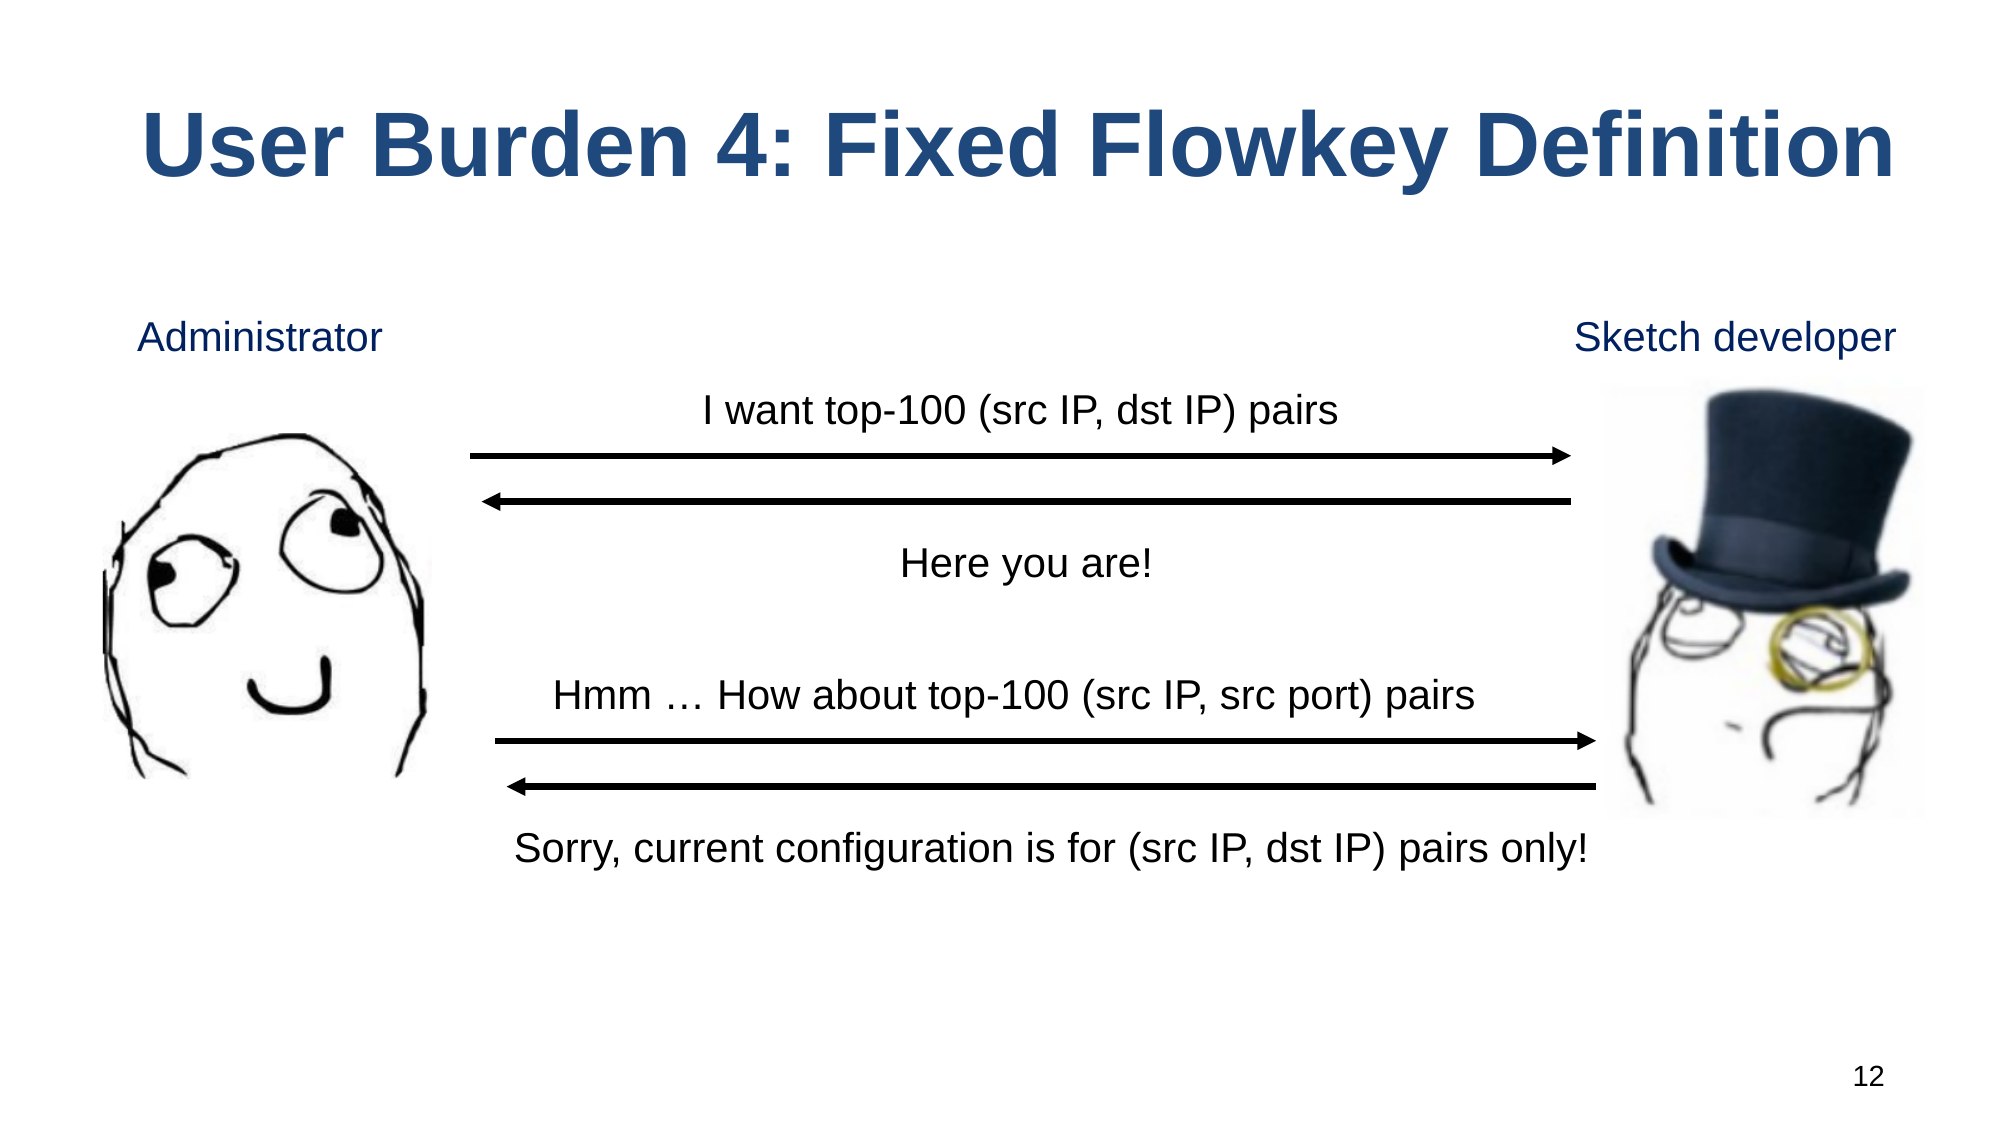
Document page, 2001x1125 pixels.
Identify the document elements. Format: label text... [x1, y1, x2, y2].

text_box Sketch developer [1559, 302, 2000, 368]
slide_number 12 [1433, 1050, 1900, 1103]
title User Burden 4: Fixed Flowkey Definition [91, 45, 1950, 234]
picture [1593, 368, 1926, 819]
text_box Sorry, current configuration is for (src IP, dst IP) pairs only! [480, 813, 1623, 879]
text_box I want top-100 (src IP, dst IP) pairs [553, 375, 1489, 441]
picture [87, 422, 433, 798]
text_box Hmm … How about top-100 (src IP, src port) pairs [537, 660, 1513, 726]
text_box Administrator [115, 302, 405, 368]
text_box Here you are! [455, 528, 1588, 594]
